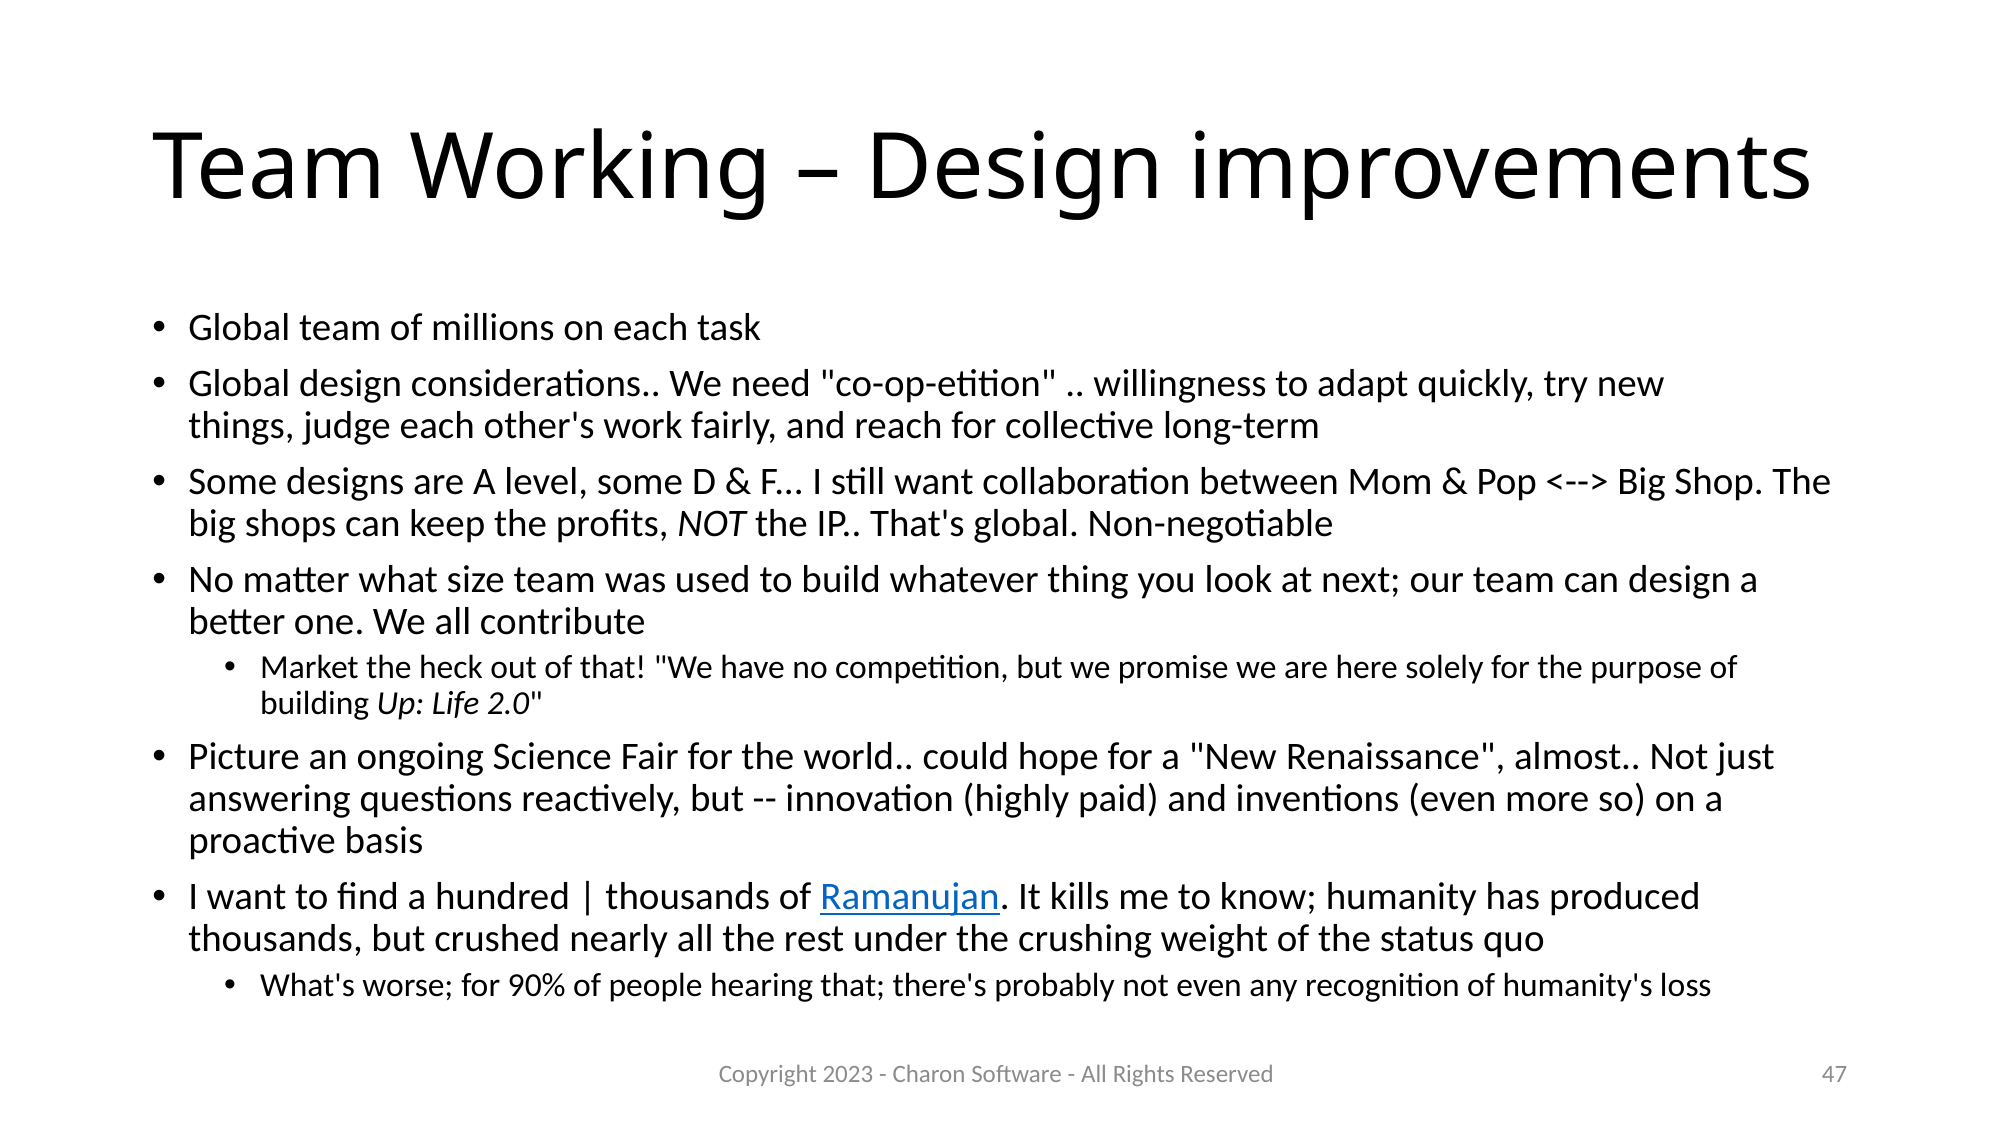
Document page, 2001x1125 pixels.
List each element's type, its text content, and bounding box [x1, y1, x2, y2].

title Team Working – Design improvements [137, 59, 1863, 278]
list Global team of millions on each task Global design considerations.. We need "co-op-etition" .. willingness to adapt quickly, try new things, judge each other's work fairly, and reach for collective long-term Some designs are A level, some D & F... I still want collaboration between Mom & Pop <--> Big Shop. The big shops can keep the profits, NOT the IP.. That's global. Non-negotiable No matter what size team was used to build whatever thing you look at next; our team can design a better one. We all contribute Market the heck out of that! "We have no competition, but we promise we are here solely for the purpose of building Up: Life 2.0" Picture an ongoing Science Fair for the world.. could hope for a "New Renaissance", almost.. Not just answering questions reactively, but -- innovation (highly paid) and inventions (even more so) on a proactive basis I want to find a hundred | thousands of Ramanujan. It kills me to know; humanity has produced thousands, but crushed nearly all the rest under the crushing weight of the status quo What's worse; for 90% of people hearing that; there's probably not even any recognition of humanity's loss [137, 299, 1863, 1014]
slide_number 47 [1412, 1042, 1863, 1103]
footer Copyright 2023 - Charon Software - All Rights Reserved [662, 1042, 1338, 1103]
